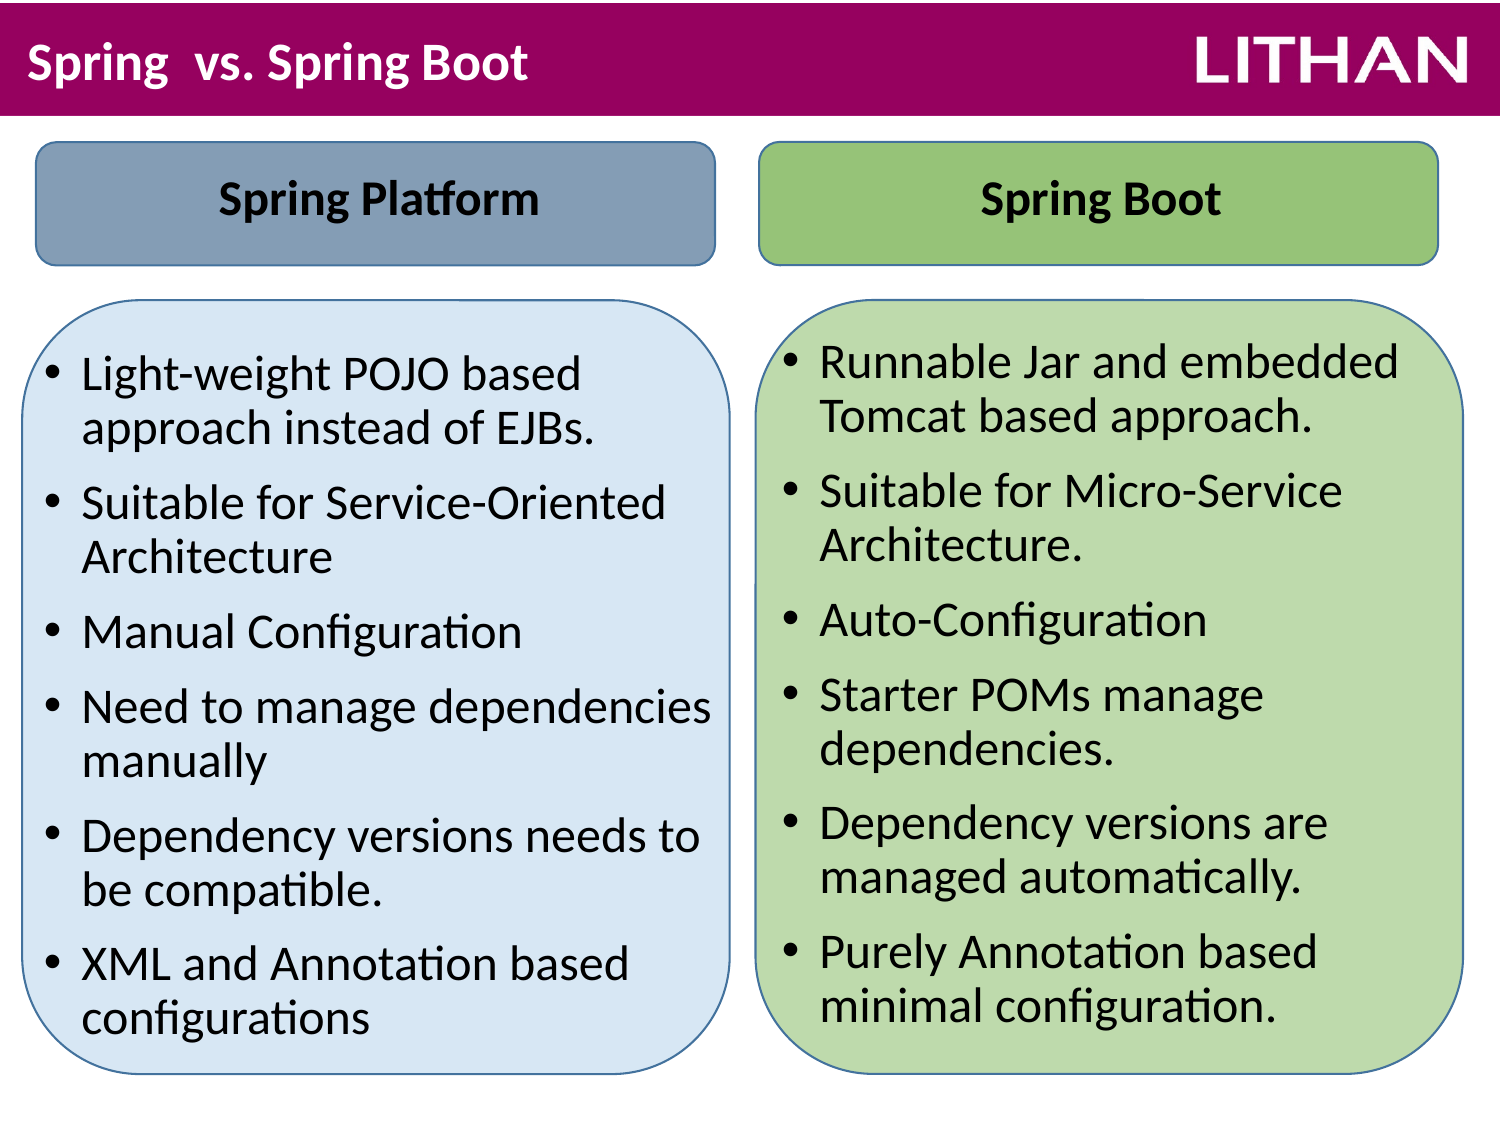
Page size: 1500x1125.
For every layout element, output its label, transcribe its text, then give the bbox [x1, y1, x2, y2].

text_box [50, 299, 702, 340]
text_box [758, 140, 1440, 164]
title Spring vs. Spring Boot [12, 17, 1042, 110]
picture [0, 3, 1500, 116]
text_box [1444, 351, 1465, 1023]
text_box [758, 245, 1440, 267]
text_box [21, 378, 28, 996]
text_box [796, 298, 1422, 327]
text_box [34, 141, 717, 164]
text_box [807, 1055, 1412, 1075]
list Runnable Jar and embedded Tomcat based approach. Suitable for Micro-Service Architecture. Auto-Configuration Starter POMs manage dependencies. Dependency versions are managed automatically. Purely Annotation based minimal configuration. [766, 327, 1444, 1055]
list Light-weight POJO based approach instead of EJBs. Suitable for Service-Oriented Architecture Manual Configuration Need to manage dependencies manually Dependency versions needs to be compatible. XML and Annotation based configurations [28, 340, 766, 1075]
text_box Spring Platform [11, 164, 732, 245]
text_box Spring Boot [732, 164, 1470, 245]
text_box [34, 245, 717, 267]
